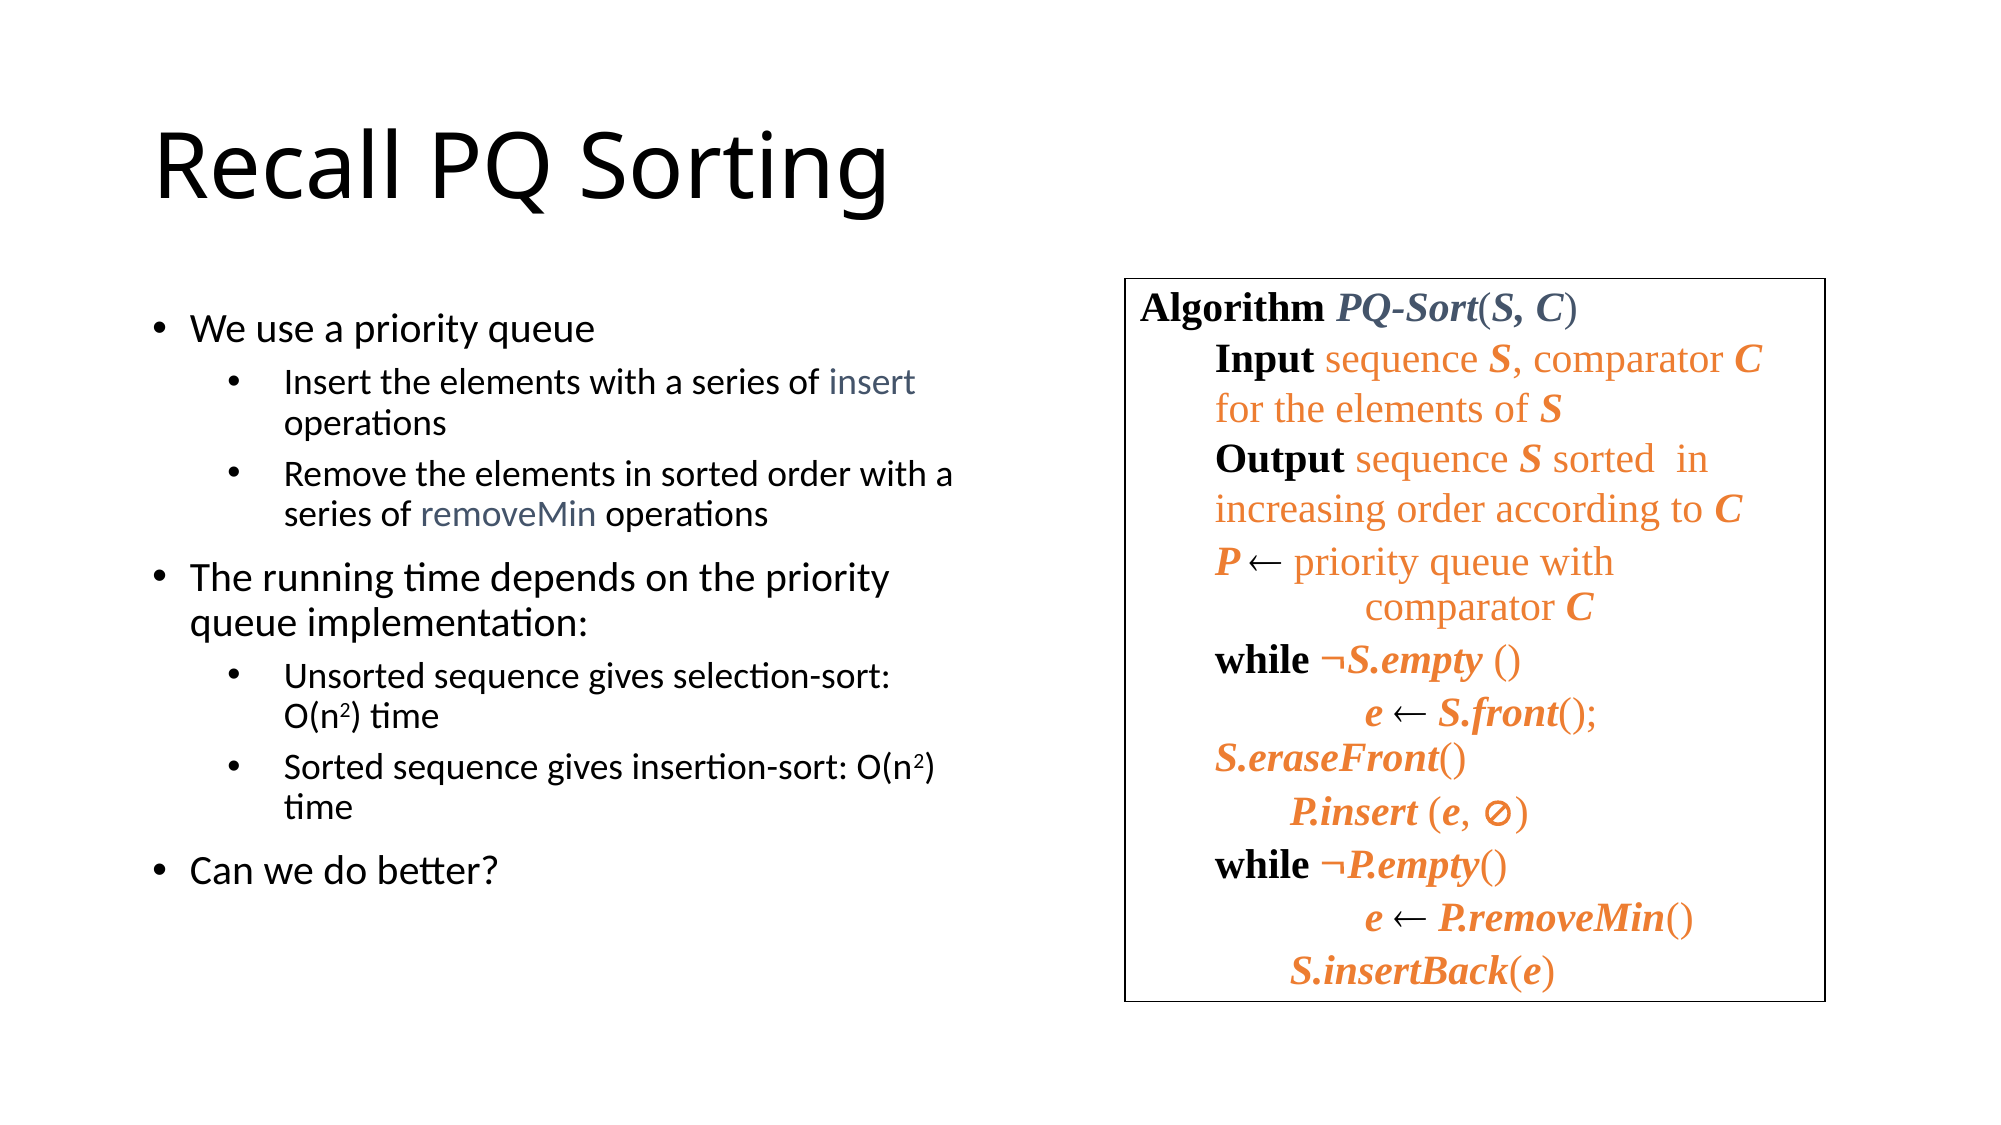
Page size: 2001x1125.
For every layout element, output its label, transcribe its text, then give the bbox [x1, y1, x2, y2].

text_box Algorithm PQ-Sort(S, C) Input sequence S, comparator C for the elements of S Output sequence S sorted in increasing order according to C P  priority queue with comparator C while S.empty () e  S.front(); S.eraseFront() P.insert (e, ) while P.empty() e  P.removeMin() S.insertBack(e) [1125, 278, 1825, 1002]
title Recall PQ Sorting [137, 59, 1863, 278]
list We use a priority queue Insert the elements with a series of insert operations Remove the elements in sorted order with a series of removeMin operations The running time depends on the priority queue implementation: Unsorted sequence gives selection-sort: O(n2) time Sorted sequence gives insertion-sort: O(n2) time Can we do better? [137, 299, 988, 1014]
